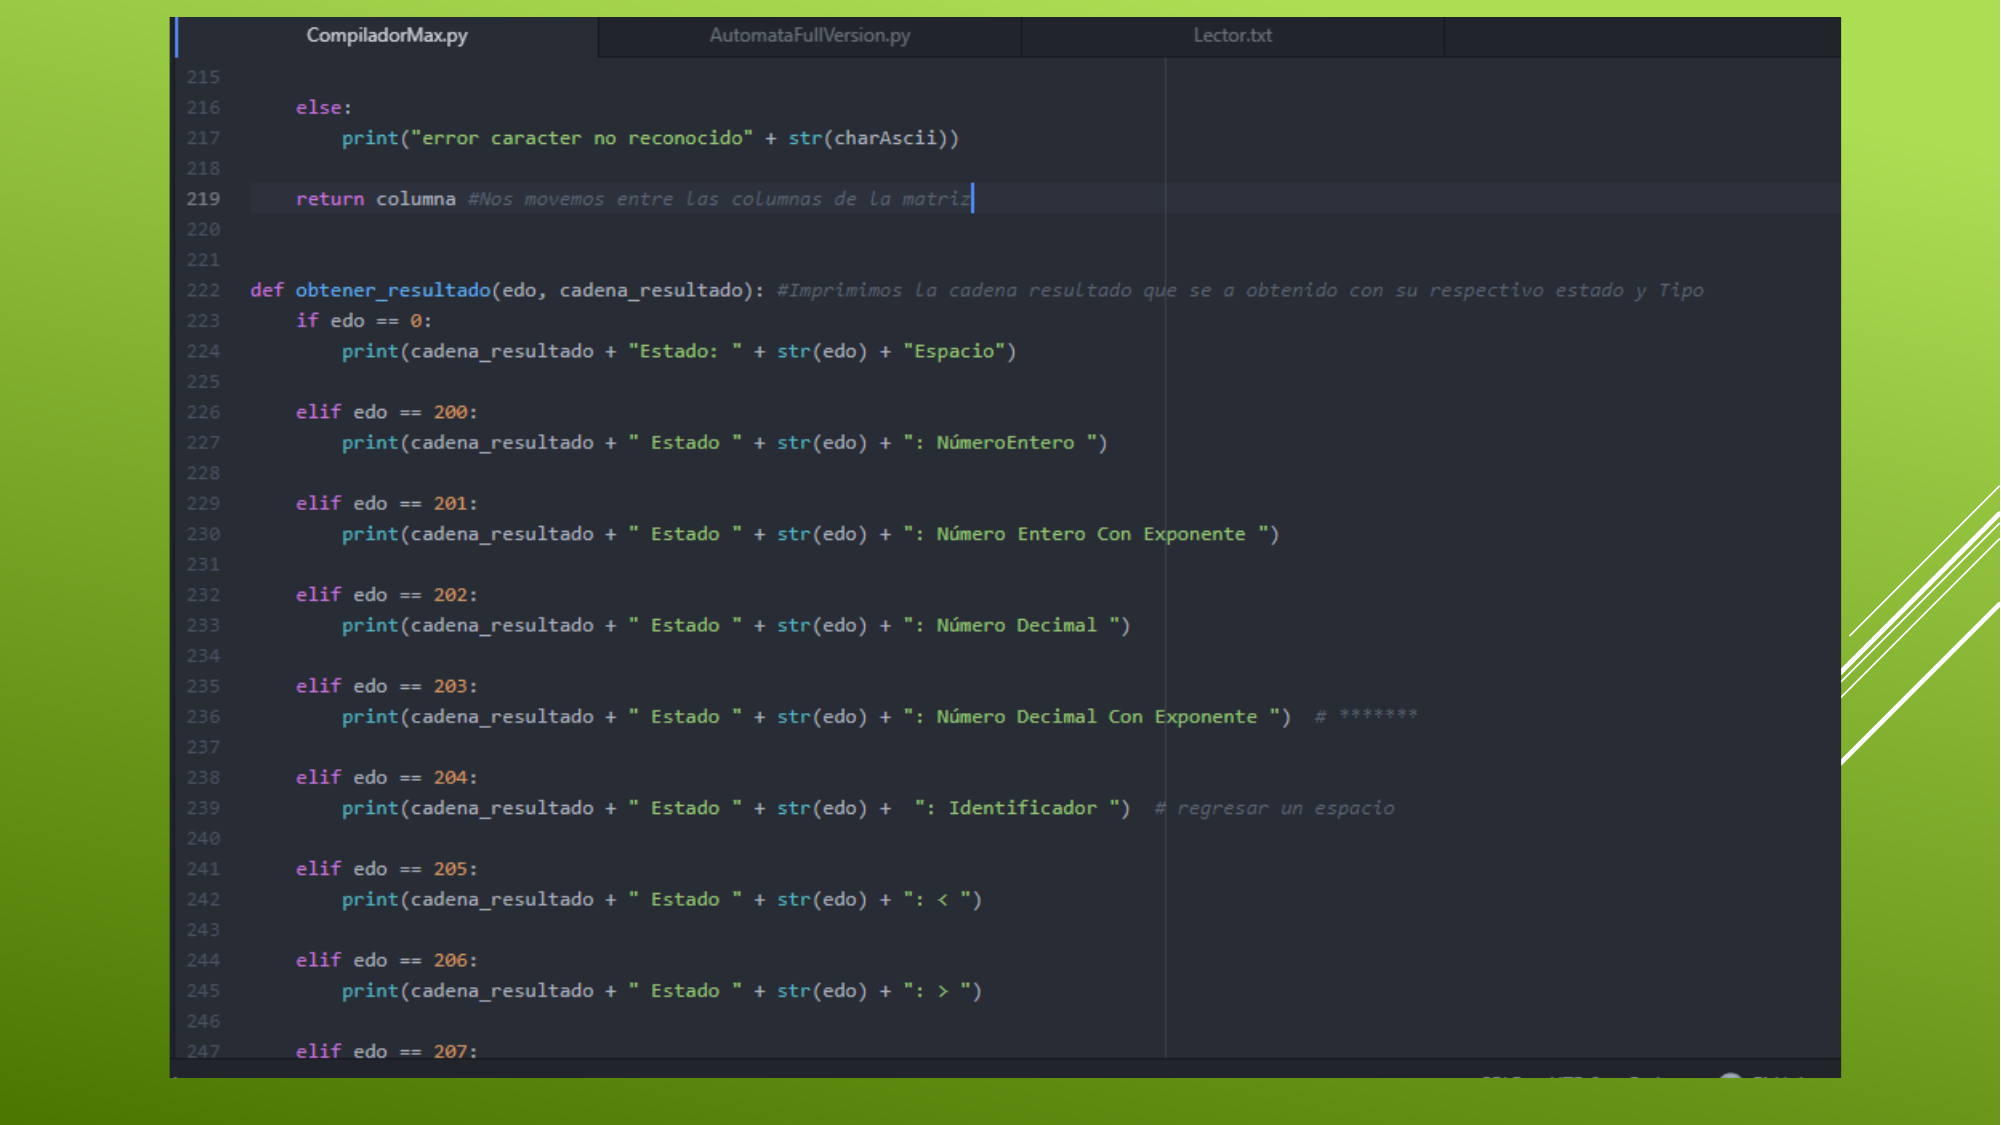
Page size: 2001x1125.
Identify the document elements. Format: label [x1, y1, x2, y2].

picture [169, 17, 1842, 1079]
